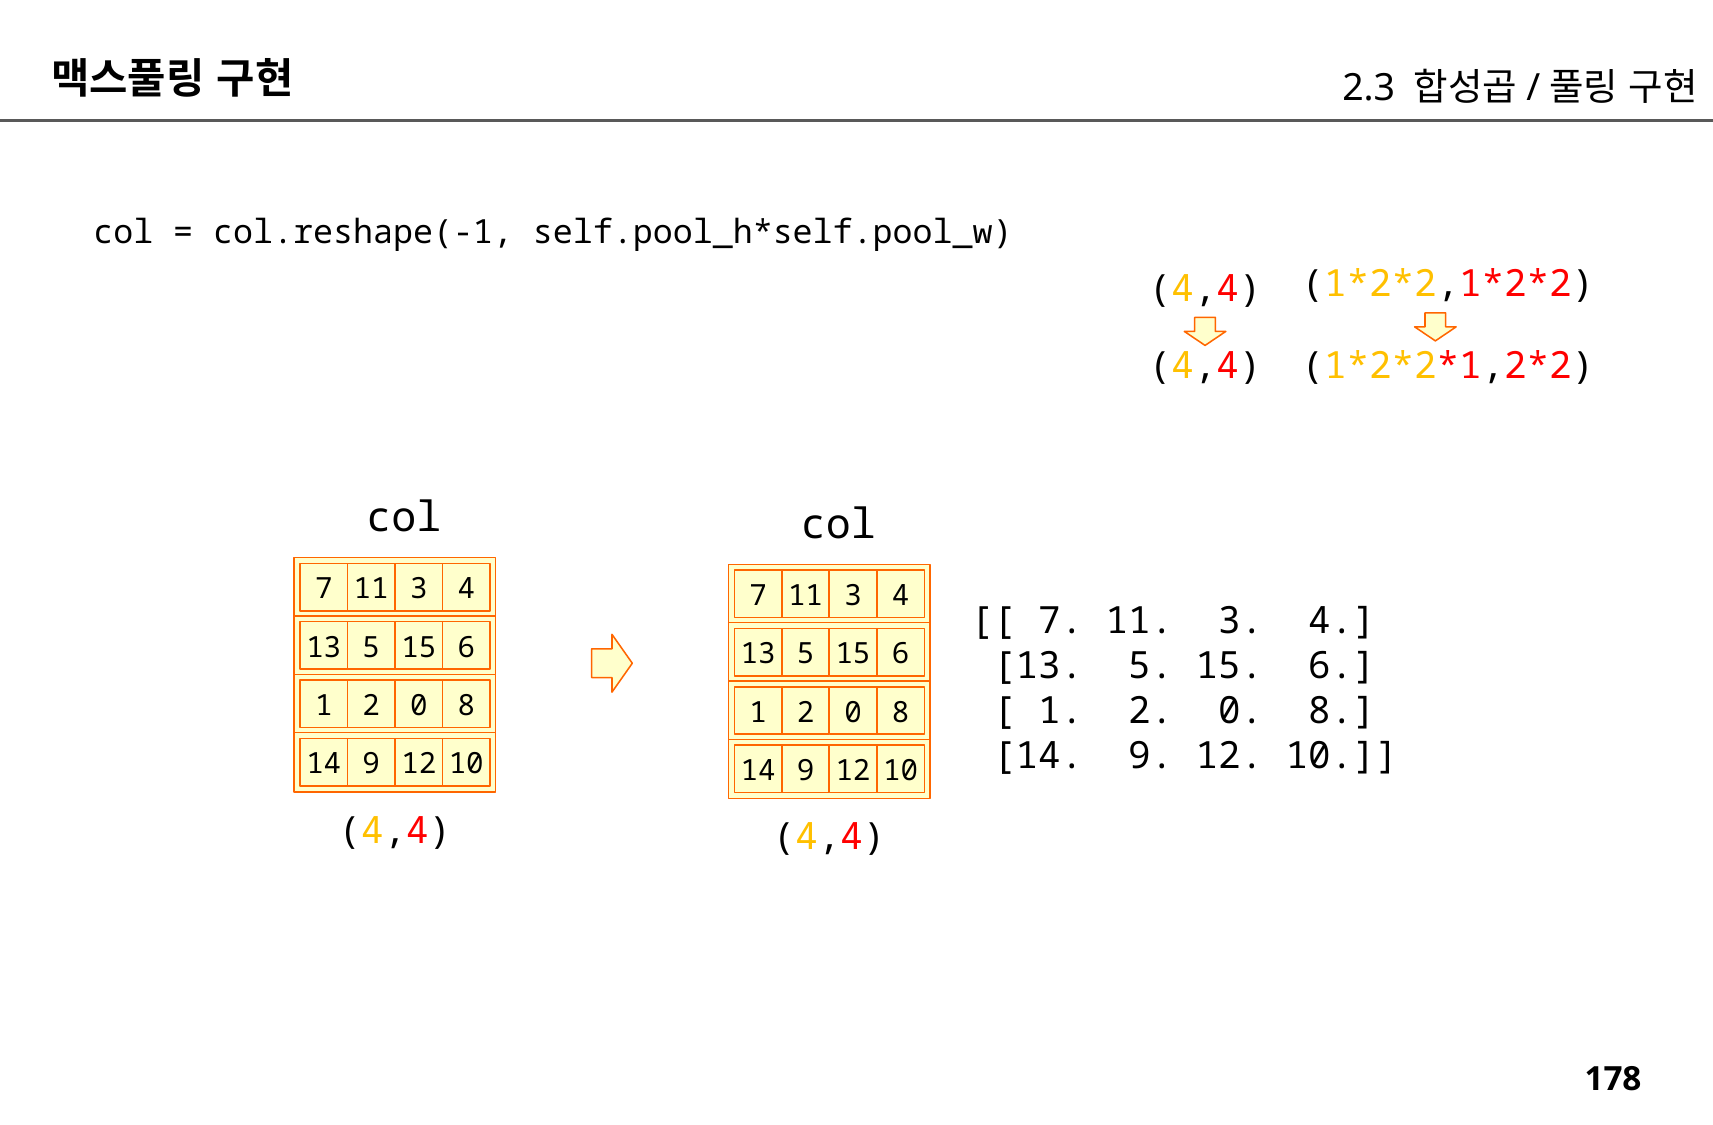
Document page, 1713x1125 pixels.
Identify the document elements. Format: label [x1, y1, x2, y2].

text_box [955, 588, 1413, 784]
text_box [758, 805, 901, 865]
text_box [589, 632, 635, 695]
text_box [323, 798, 466, 859]
text_box [1134, 256, 1277, 394]
text_box [11, 13, 803, 105]
text_box [292, 556, 498, 794]
text_box [351, 482, 457, 548]
text_box [1286, 251, 1609, 394]
text_box [916, 44, 1713, 111]
text_box [786, 489, 891, 554]
text_box [726, 562, 932, 801]
text_box [78, 202, 1028, 258]
